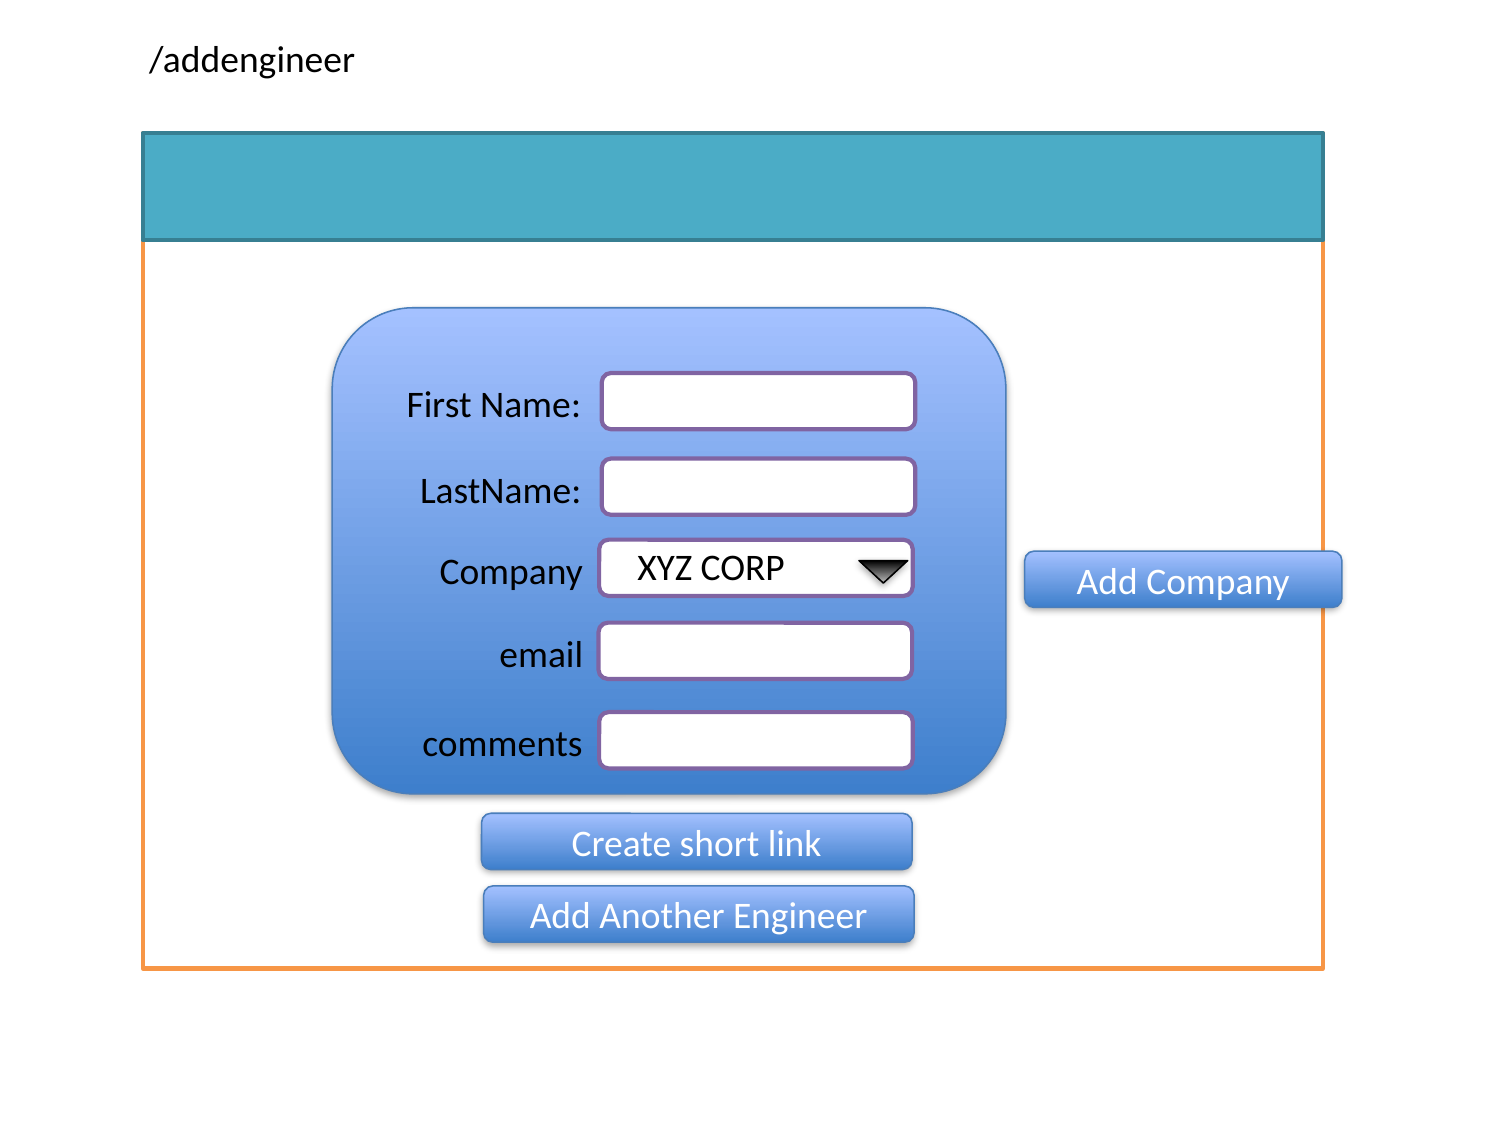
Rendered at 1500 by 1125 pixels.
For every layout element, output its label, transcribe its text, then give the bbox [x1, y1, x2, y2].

text_box Add Company [1023, 550, 1343, 609]
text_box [423, 539, 913, 601]
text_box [393, 372, 916, 434]
text_box Create short link [480, 812, 913, 871]
text_box /addengineer [134, 27, 371, 88]
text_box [483, 622, 913, 684]
text_box [331, 306, 1007, 795]
text_box [141, 131, 1325, 242]
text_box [407, 458, 916, 520]
text_box Add Another Engineer [482, 885, 915, 943]
text_box [141, 242, 1325, 971]
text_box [405, 711, 913, 773]
